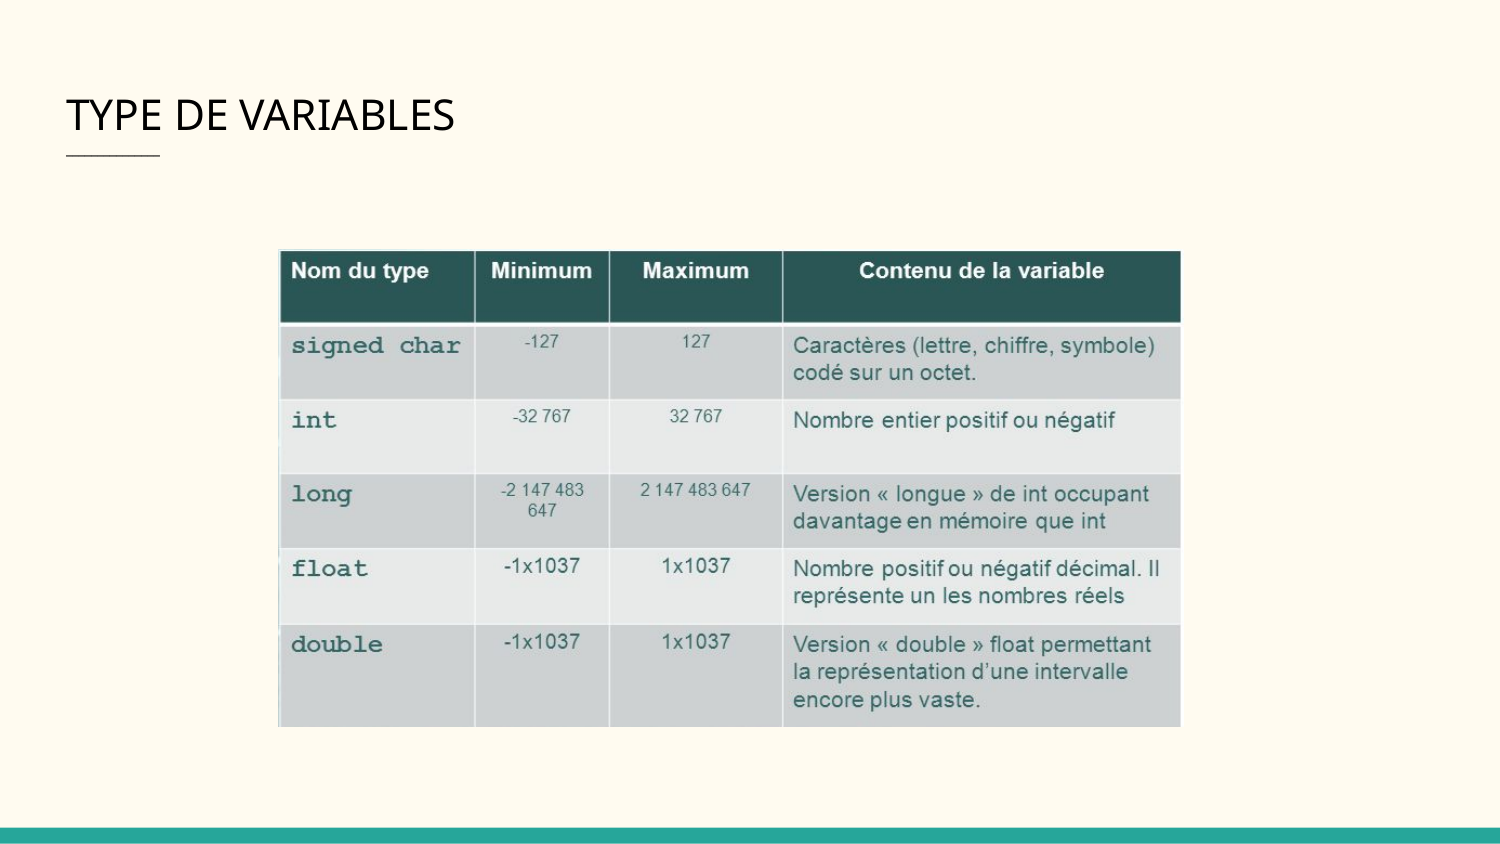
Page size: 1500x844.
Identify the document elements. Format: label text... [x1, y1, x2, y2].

picture [277, 249, 1185, 727]
title TYPE DE VARIABLES _______________ [51, 72, 1449, 174]
